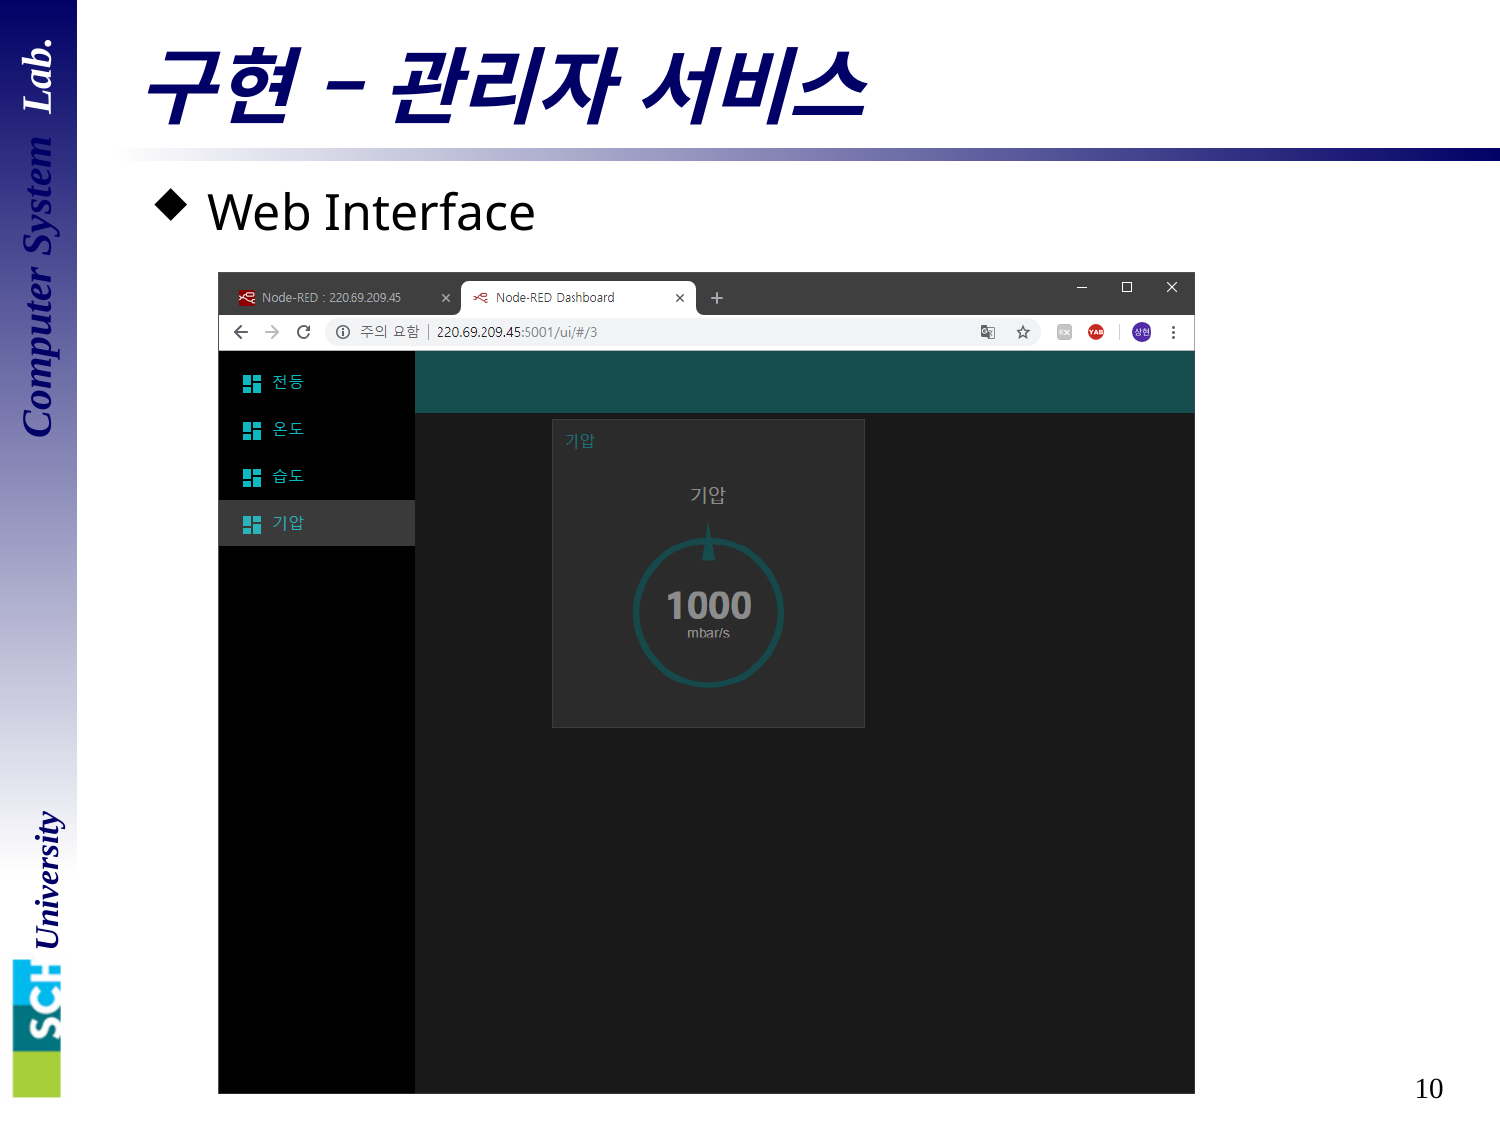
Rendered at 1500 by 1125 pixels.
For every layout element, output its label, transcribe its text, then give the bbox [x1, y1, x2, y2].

picture [5, 952, 69, 1104]
title 구현 – 관리자 서비스 [123, 25, 1460, 143]
picture [218, 272, 1195, 1094]
list Web Interface [135, 172, 1448, 1038]
